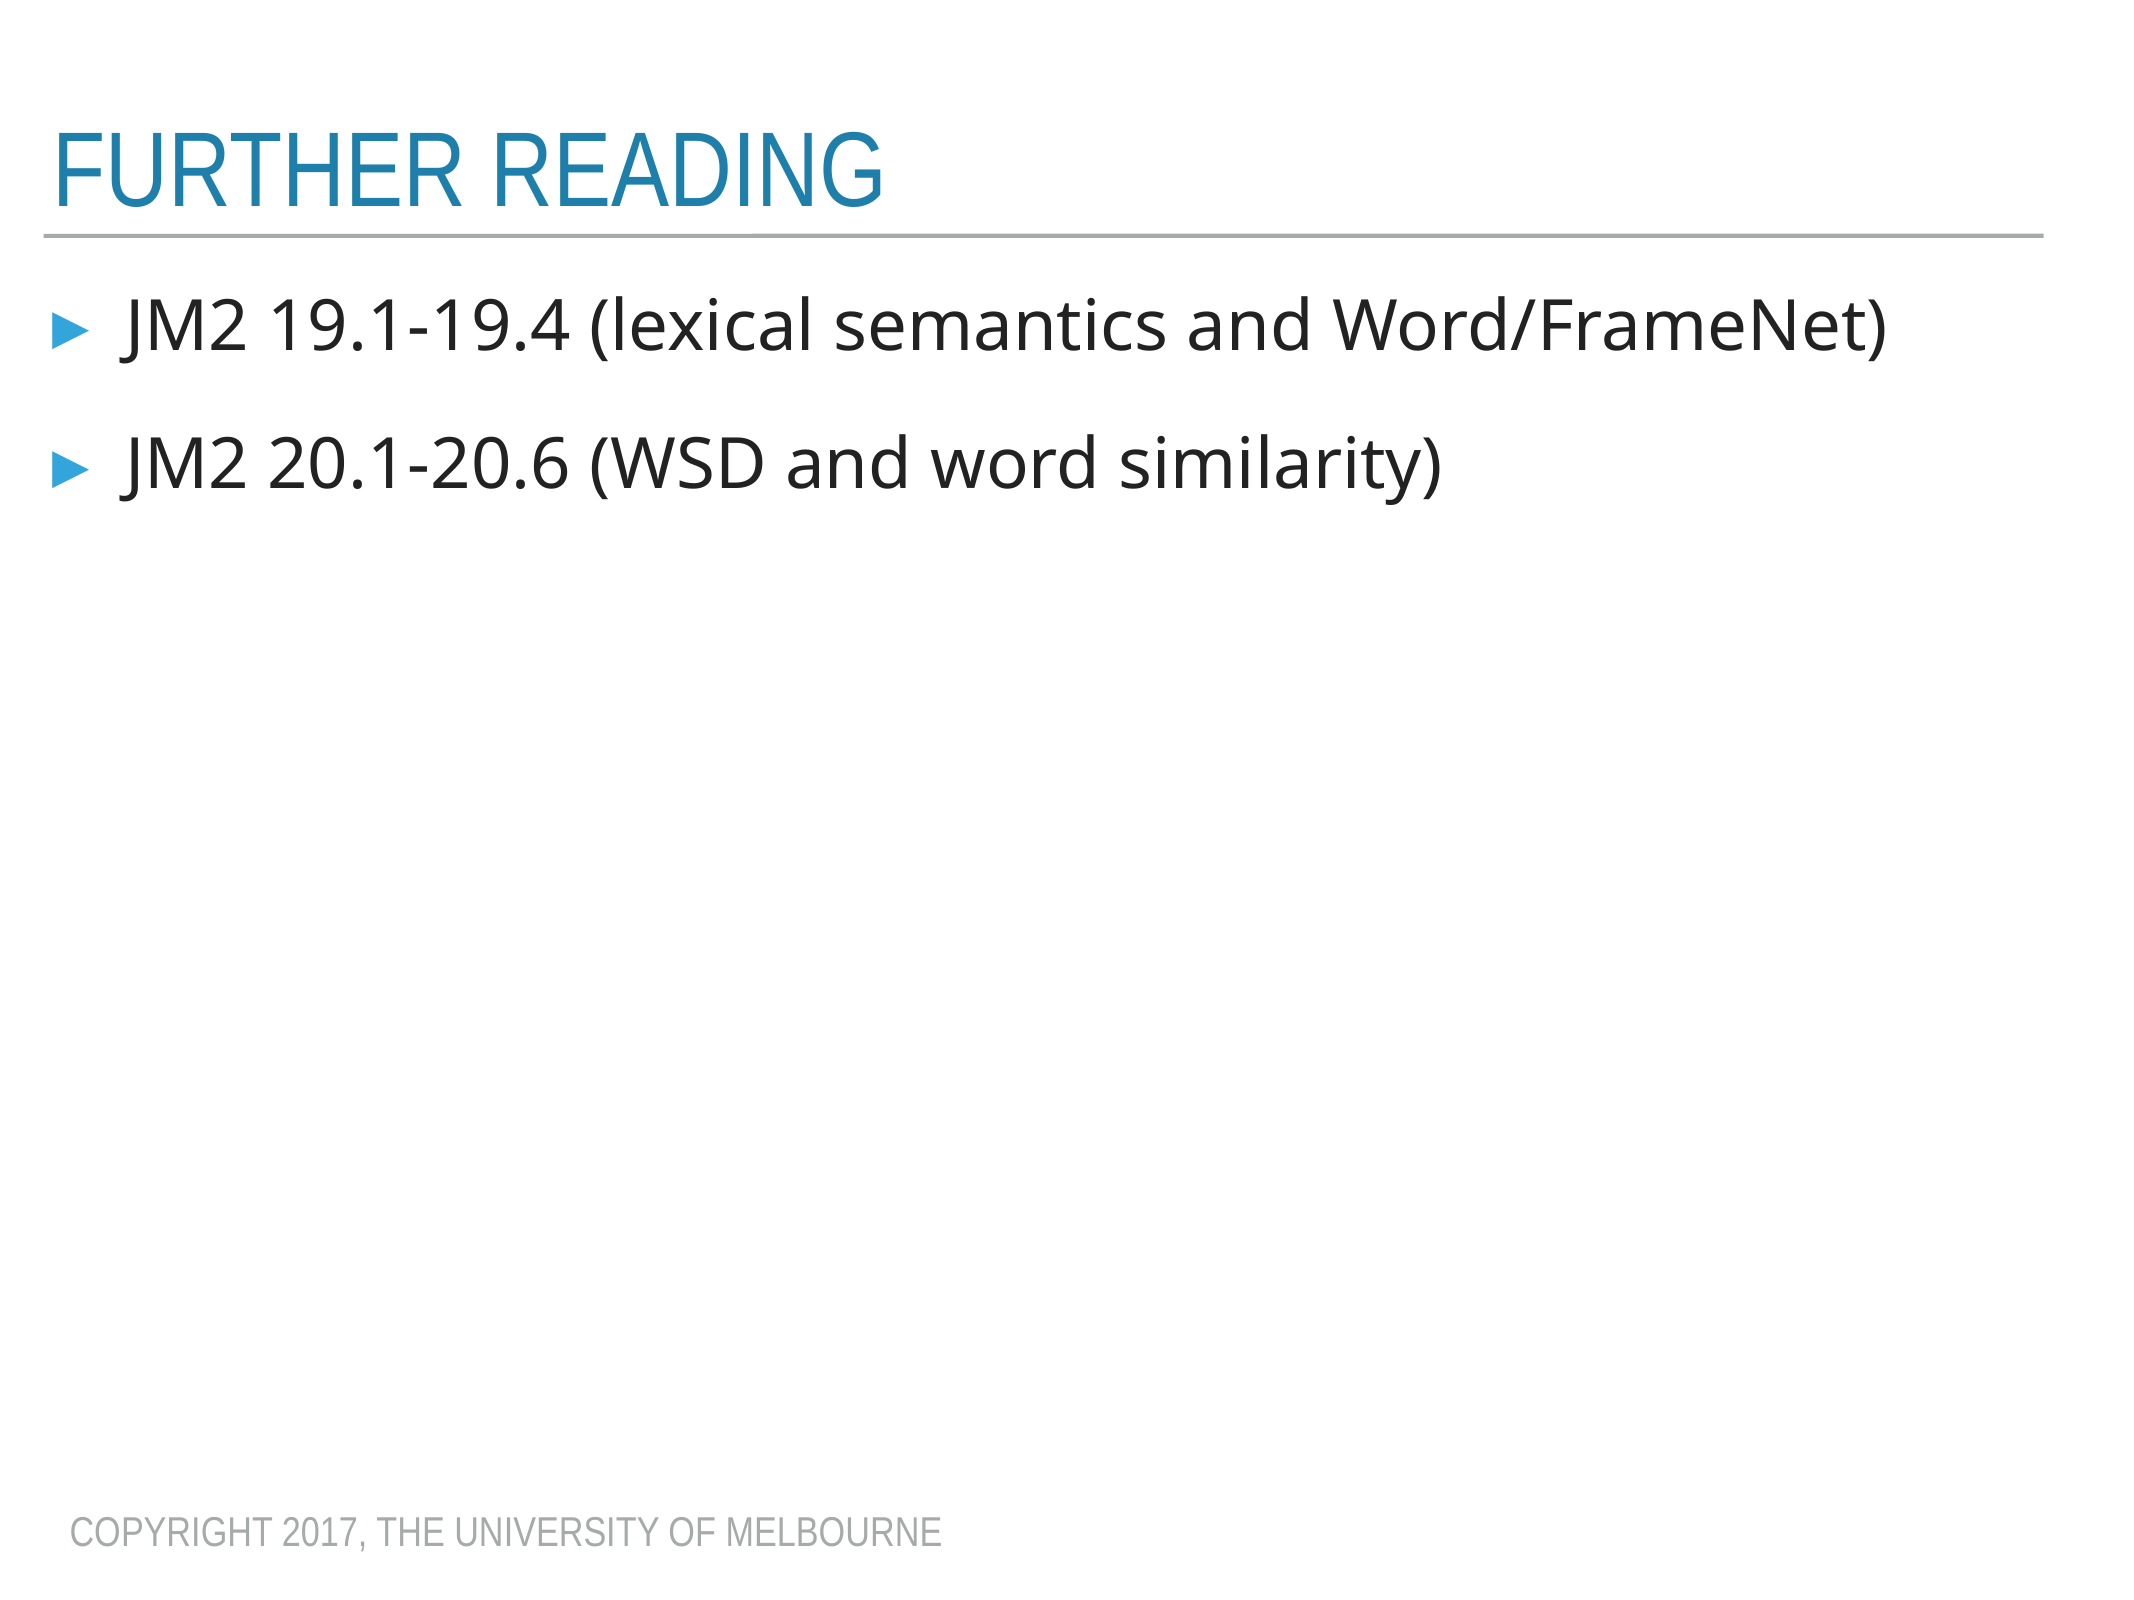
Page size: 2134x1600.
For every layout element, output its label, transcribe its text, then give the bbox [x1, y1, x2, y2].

title Further reading [43, 116, 2045, 236]
list JM2 19.1-19.4 (lexical semantics and Word/FrameNet) JM2 20.1-20.6 (WSD and word similarity) [43, 270, 2045, 1551]
